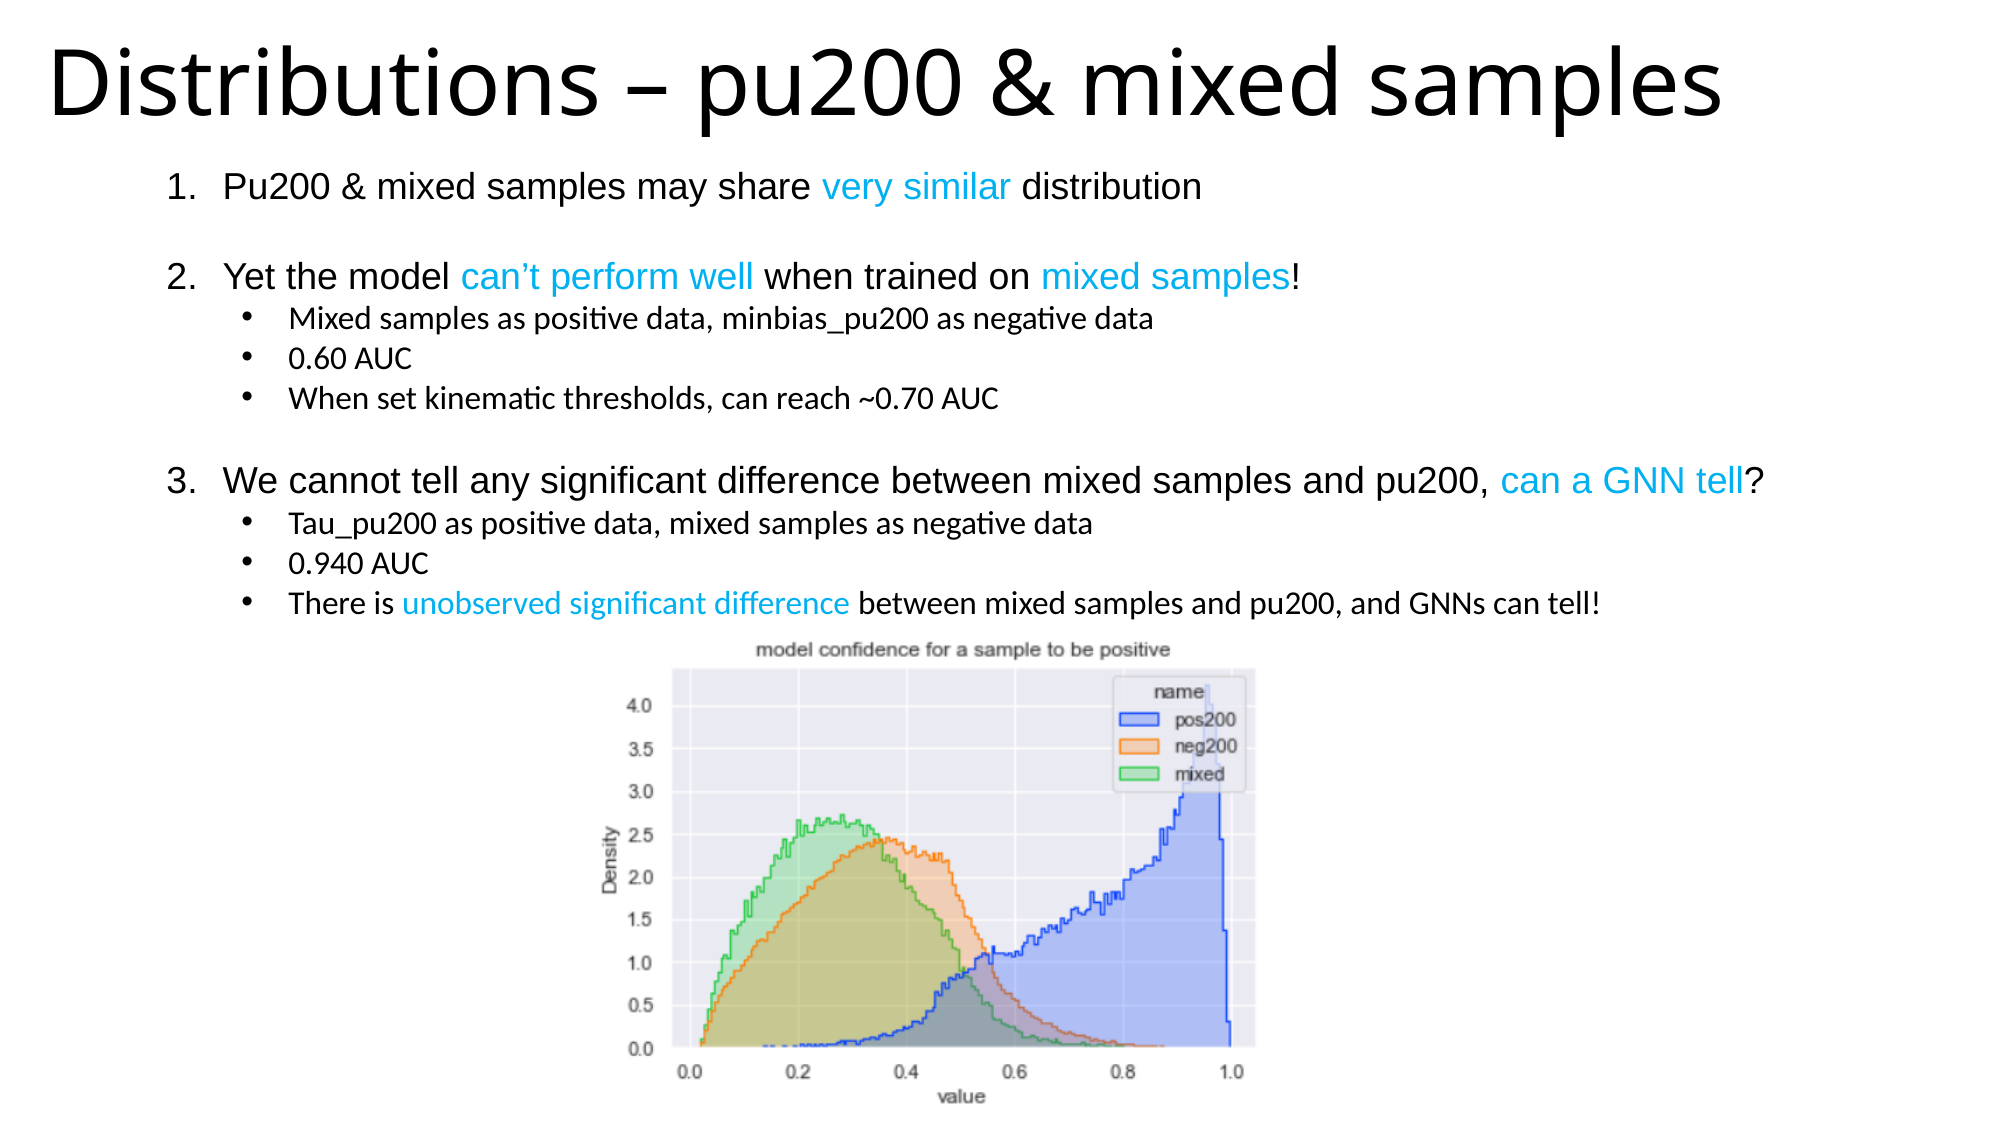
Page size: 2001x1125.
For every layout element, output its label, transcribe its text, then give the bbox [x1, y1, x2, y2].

text_box Distributions – pu200 & mixed samples [38, 0, 2000, 195]
picture [593, 633, 1287, 1112]
text_box Pu200 & mixed samples may share very similar distribution Yet the model can’t perform well when trained on mixed samples! Mixed samples as positive data, minbias_pu200 as negative data 0.60 AUC When set kinematic thresholds, can reach ~0.70 AUC We cannot tell any significant difference between mixed samples and pu200, can a GNN tell? Tau_pu200 as positive data, mixed samples as negative data 0.940 AUC There is unobserved significant difference between mixed samples and pu200, and GNNs can tell! [158, 154, 1841, 629]
